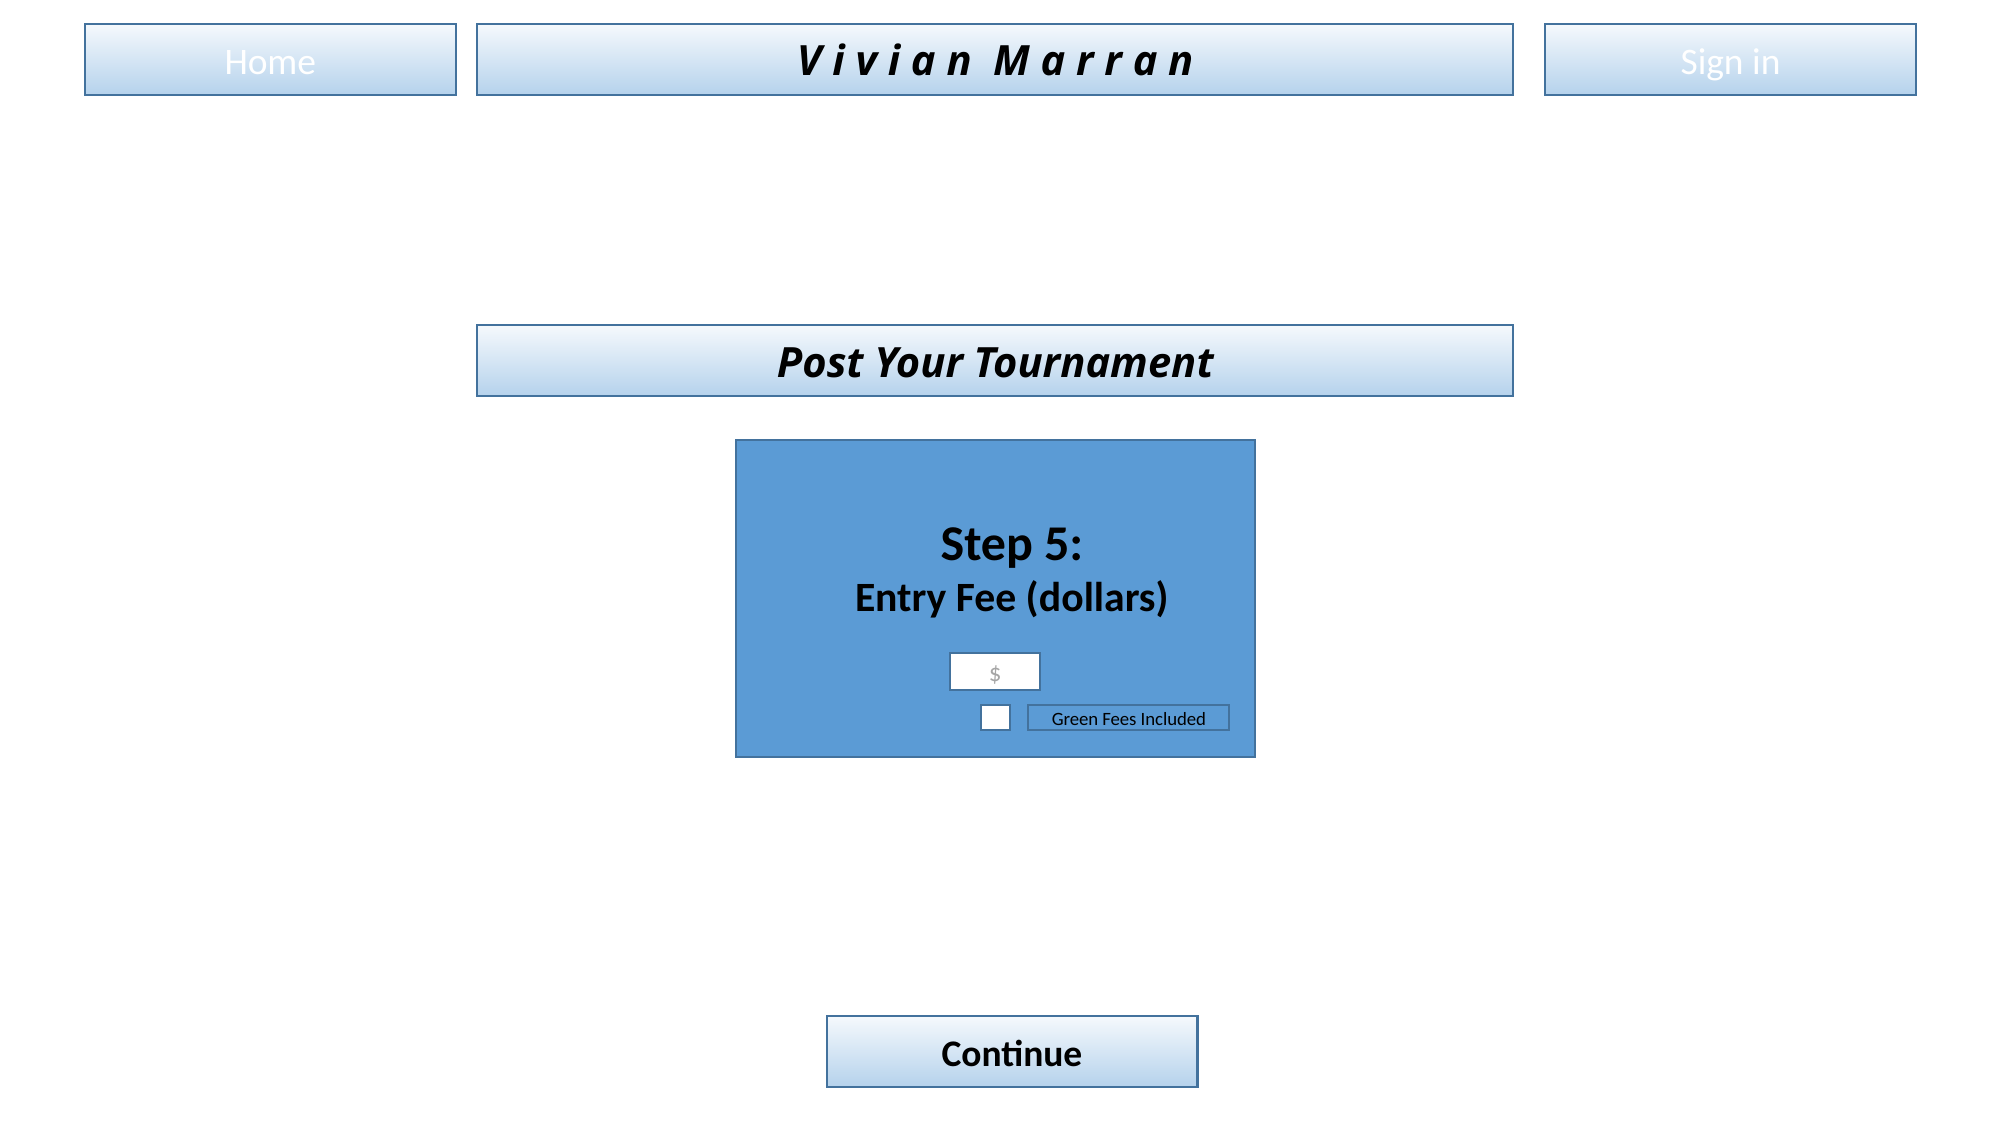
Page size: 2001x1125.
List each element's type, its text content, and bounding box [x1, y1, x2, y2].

text_box Continue [826, 1015, 1199, 1088]
text_box Home [84, 23, 457, 96]
text_box [980, 704, 1011, 731]
text_box Post Your Tournament [476, 324, 1514, 397]
text_box $ [949, 673, 1041, 691]
text_box Step 5: Entry Fee (dollars) [839, 502, 1185, 673]
text_box Green Fees Included [1027, 704, 1230, 731]
text_box V i v i a n M a r r a n [476, 23, 1514, 96]
text_box [735, 439, 1256, 758]
text_box Sign in [1544, 23, 1917, 96]
